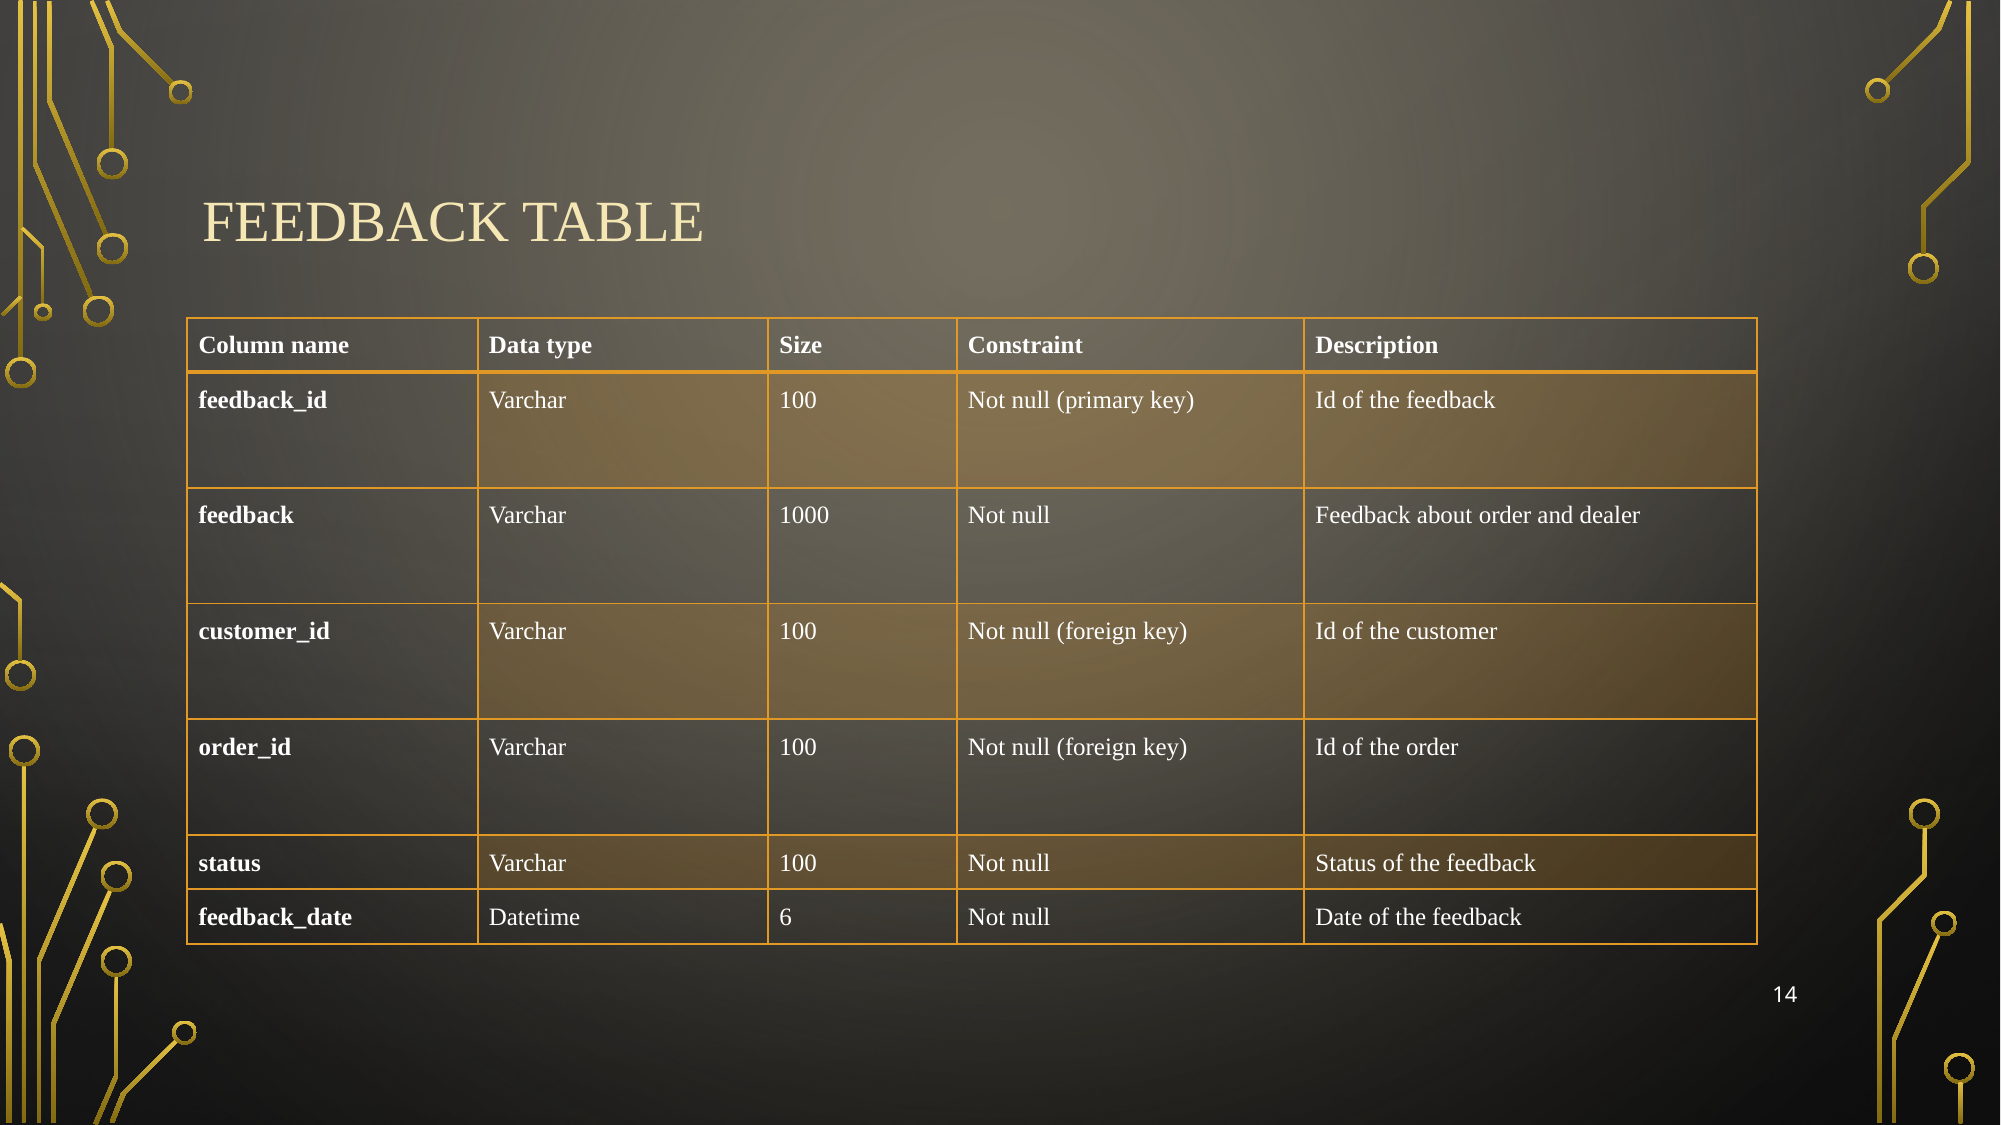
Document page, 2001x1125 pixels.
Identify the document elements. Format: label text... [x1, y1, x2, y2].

table_cell feedback_date [188, 890, 477, 943]
table_cell 6 [769, 890, 956, 943]
table_header Constraint [958, 319, 1303, 370]
table_cell Varchar [479, 836, 767, 888]
table_cell 100 [769, 836, 956, 888]
table_cell Not null (foreign key) [958, 720, 1303, 834]
title Feedback table [187, 101, 1813, 344]
table_header Data type [479, 319, 767, 370]
table_cell 100 [769, 720, 956, 834]
slide_number 14 [1685, 965, 1813, 1025]
table_cell Feedback about order and dealer [1305, 489, 1756, 603]
table_cell order_id [188, 720, 477, 834]
table_cell 1000 [769, 489, 956, 603]
table_cell feedback [188, 489, 477, 603]
table_cell Not null (foreign key) [958, 604, 1303, 718]
table_cell Id of the feedback [1305, 374, 1756, 487]
table_cell Id of the order [1305, 720, 1756, 834]
table_cell 100 [769, 604, 956, 718]
table_cell Not null [958, 489, 1303, 603]
table_header Description [1305, 319, 1756, 370]
table_cell 100 [769, 374, 956, 487]
table_cell Date of the feedback [1305, 890, 1756, 943]
table_cell feedback_id [188, 374, 477, 487]
table_cell Id of the customer [1305, 604, 1756, 718]
table_cell Varchar [479, 720, 767, 834]
table_cell Not null (primary key) [958, 374, 1303, 487]
table_cell Varchar [479, 374, 767, 487]
table_cell Status of the feedback [1305, 836, 1756, 888]
table_cell Varchar [479, 489, 767, 603]
table_cell Datetime [479, 890, 767, 943]
table_cell status [188, 836, 477, 888]
table_cell Not null [958, 890, 1303, 943]
table_header Column name [188, 319, 477, 370]
table_cell Varchar [479, 604, 767, 718]
table_cell customer_id [188, 604, 477, 718]
table_cell Not null [958, 836, 1303, 888]
table_header Size [769, 319, 956, 370]
